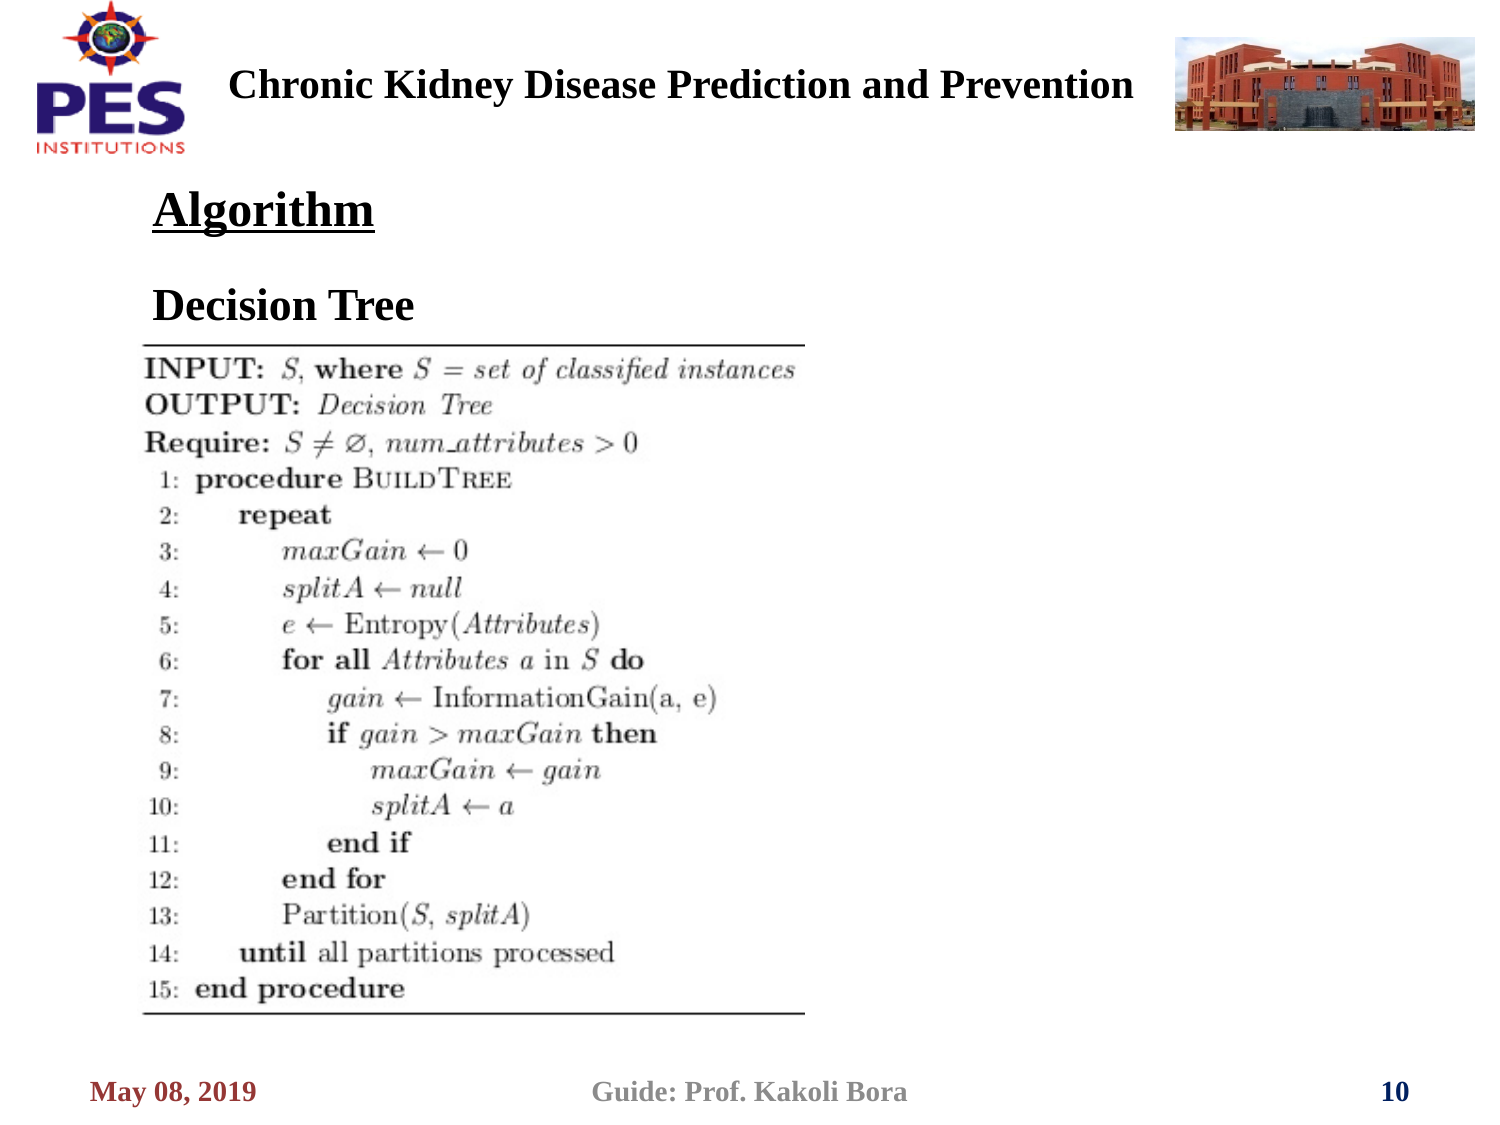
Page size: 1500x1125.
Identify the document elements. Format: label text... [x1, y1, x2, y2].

text_box 10 [1074, 1065, 1425, 1125]
picture [137, 343, 805, 1017]
picture [37, 0, 188, 163]
text_box Chronic Kidney Disease Prediction and Prevention [191, 54, 1169, 114]
text_box May 08, 2019 [74, 1065, 425, 1125]
text_box Algorithm Decision Tree [137, 174, 1400, 1066]
picture [1174, 37, 1476, 131]
text_box Guide: Prof. Kakoli Bora [512, 1065, 988, 1125]
